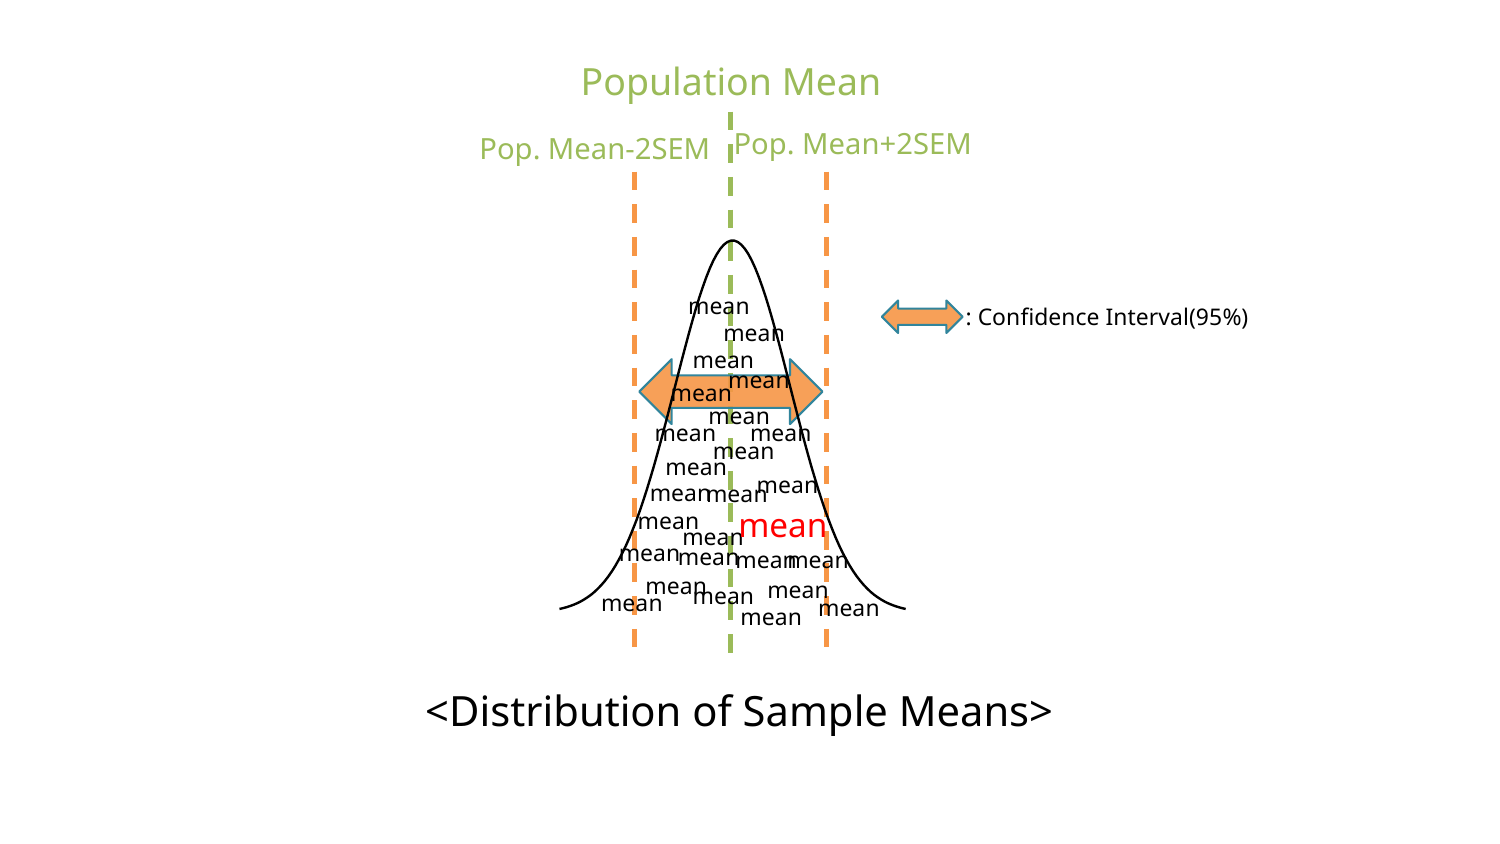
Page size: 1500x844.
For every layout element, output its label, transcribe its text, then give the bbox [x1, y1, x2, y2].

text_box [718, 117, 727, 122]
text_box Pop. Mean-2SEM [464, 122, 726, 173]
text_box Population Mean [565, 50, 897, 111]
text_box <Distribution of Sample Means> [410, 677, 1069, 742]
text_box Pop. Mean+2SEM [735, 117, 987, 168]
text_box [467, 191, 972, 665]
text_box : Confidence Interval(95%) [976, 295, 1264, 338]
